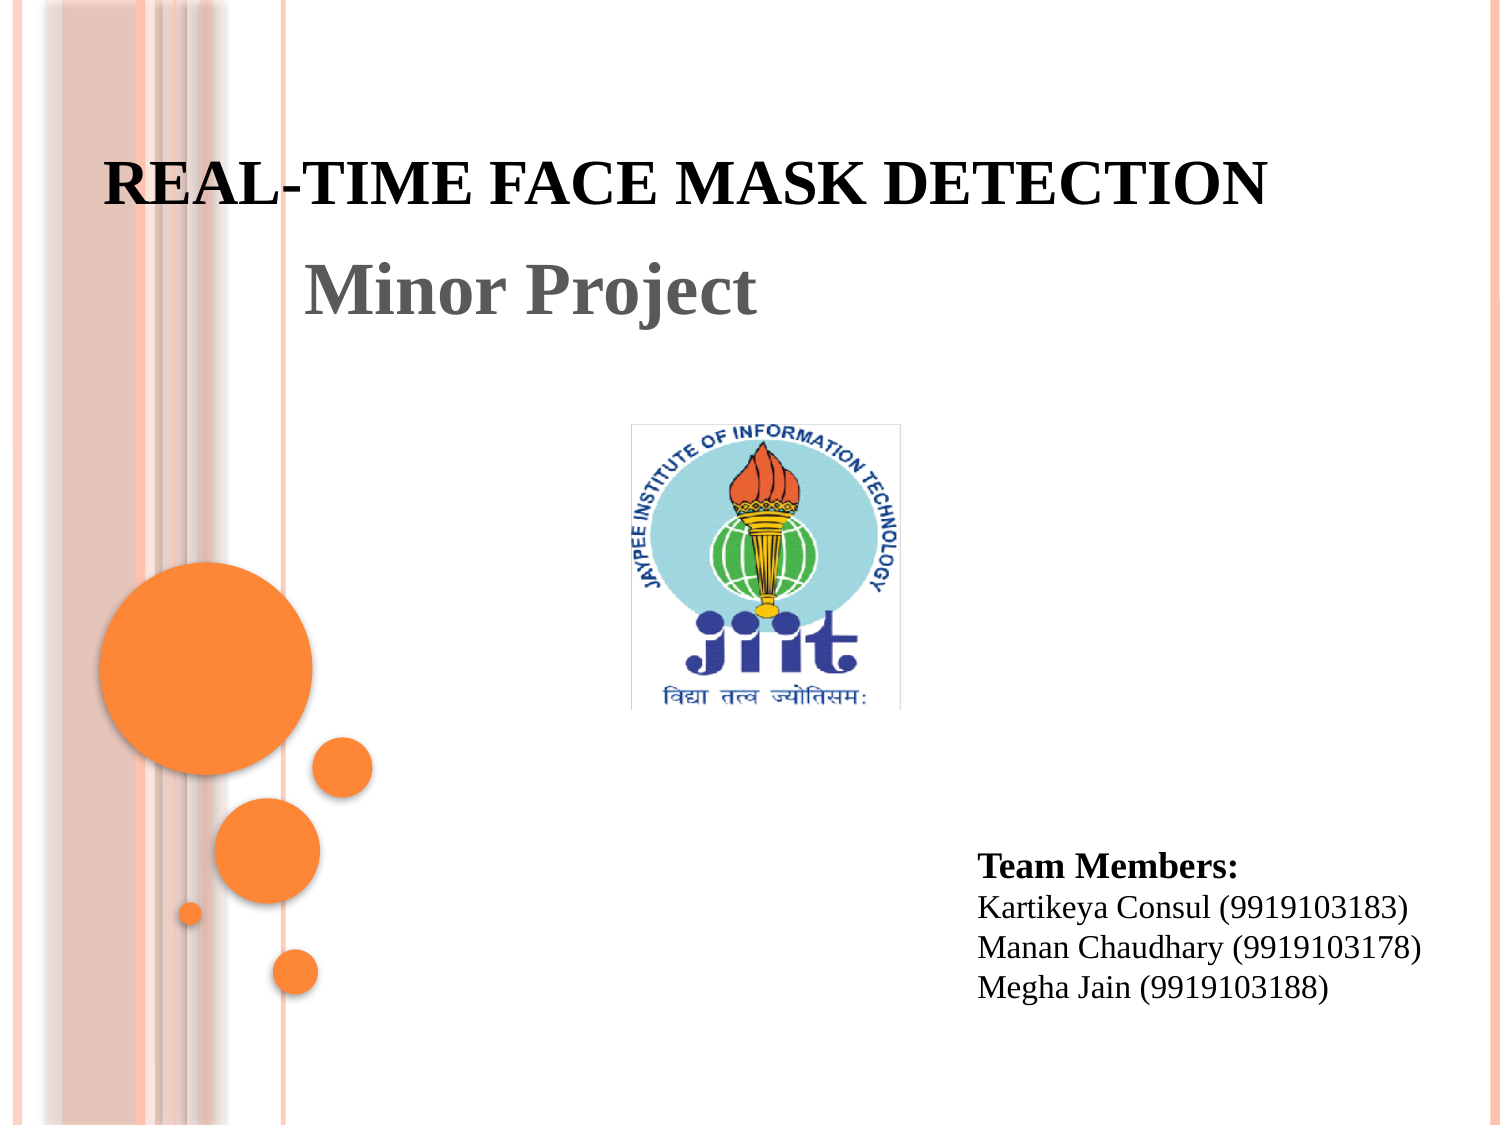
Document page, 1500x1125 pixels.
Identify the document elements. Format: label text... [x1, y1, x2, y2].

subtitle Minor Project [289, 231, 798, 386]
picture [628, 420, 905, 711]
title Real-Time Face Mask Detection [88, 90, 1447, 225]
text_box Team Members: Kartikeya Consul (9919103183) Manan Chaudhary (9919103178) Megha Jain (9919103188) [962, 833, 1447, 1013]
